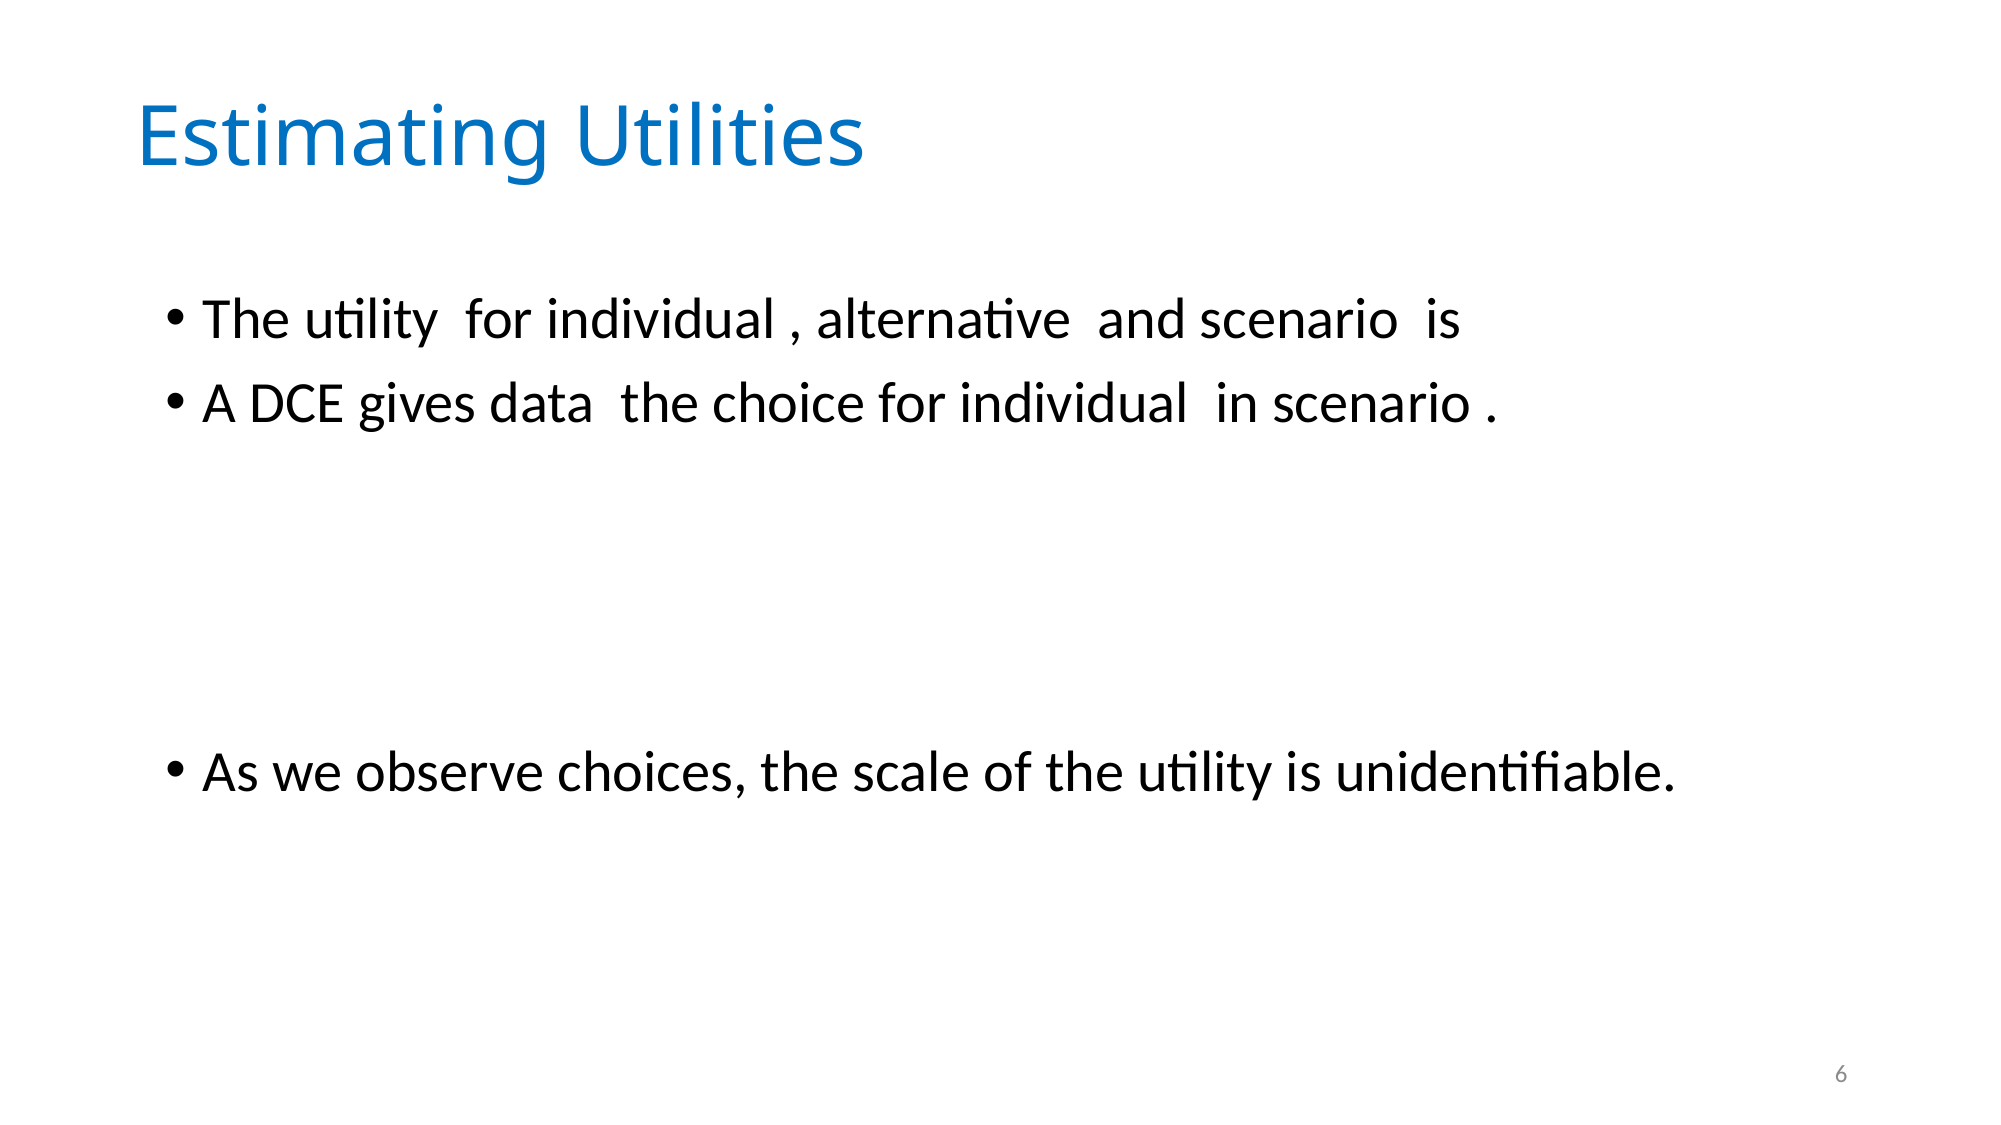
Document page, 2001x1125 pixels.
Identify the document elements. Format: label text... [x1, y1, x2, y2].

slide_number 6 [1412, 1042, 1863, 1103]
title Estimating Utilities [120, 45, 1837, 233]
